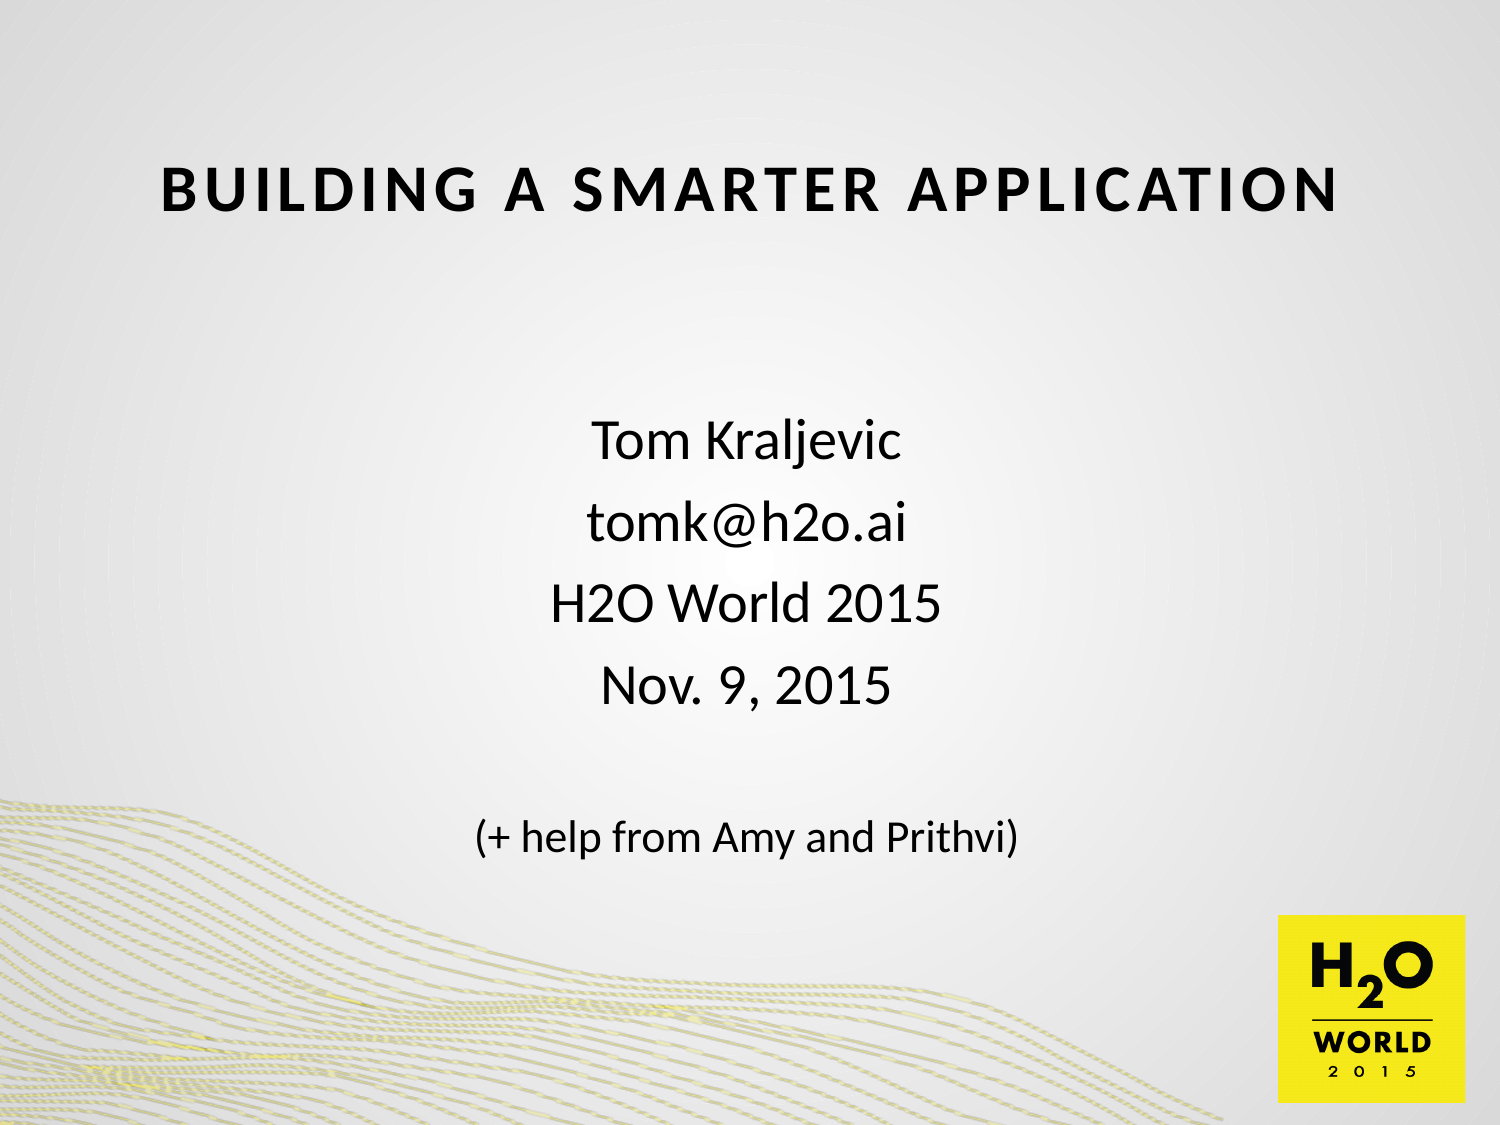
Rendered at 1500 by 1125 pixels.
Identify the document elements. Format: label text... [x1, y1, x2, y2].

title BUILDING A SMARTER APPLICATION [112, 50, 1388, 319]
picture [1278, 915, 1466, 1103]
subtitle Tom Kraljevic tomk@h2o.ai H2O World 2015 Nov. 9, 2015 (+ help from Amy and Prithvi) [308, 393, 1186, 1038]
picture [0, 734, 1246, 1125]
